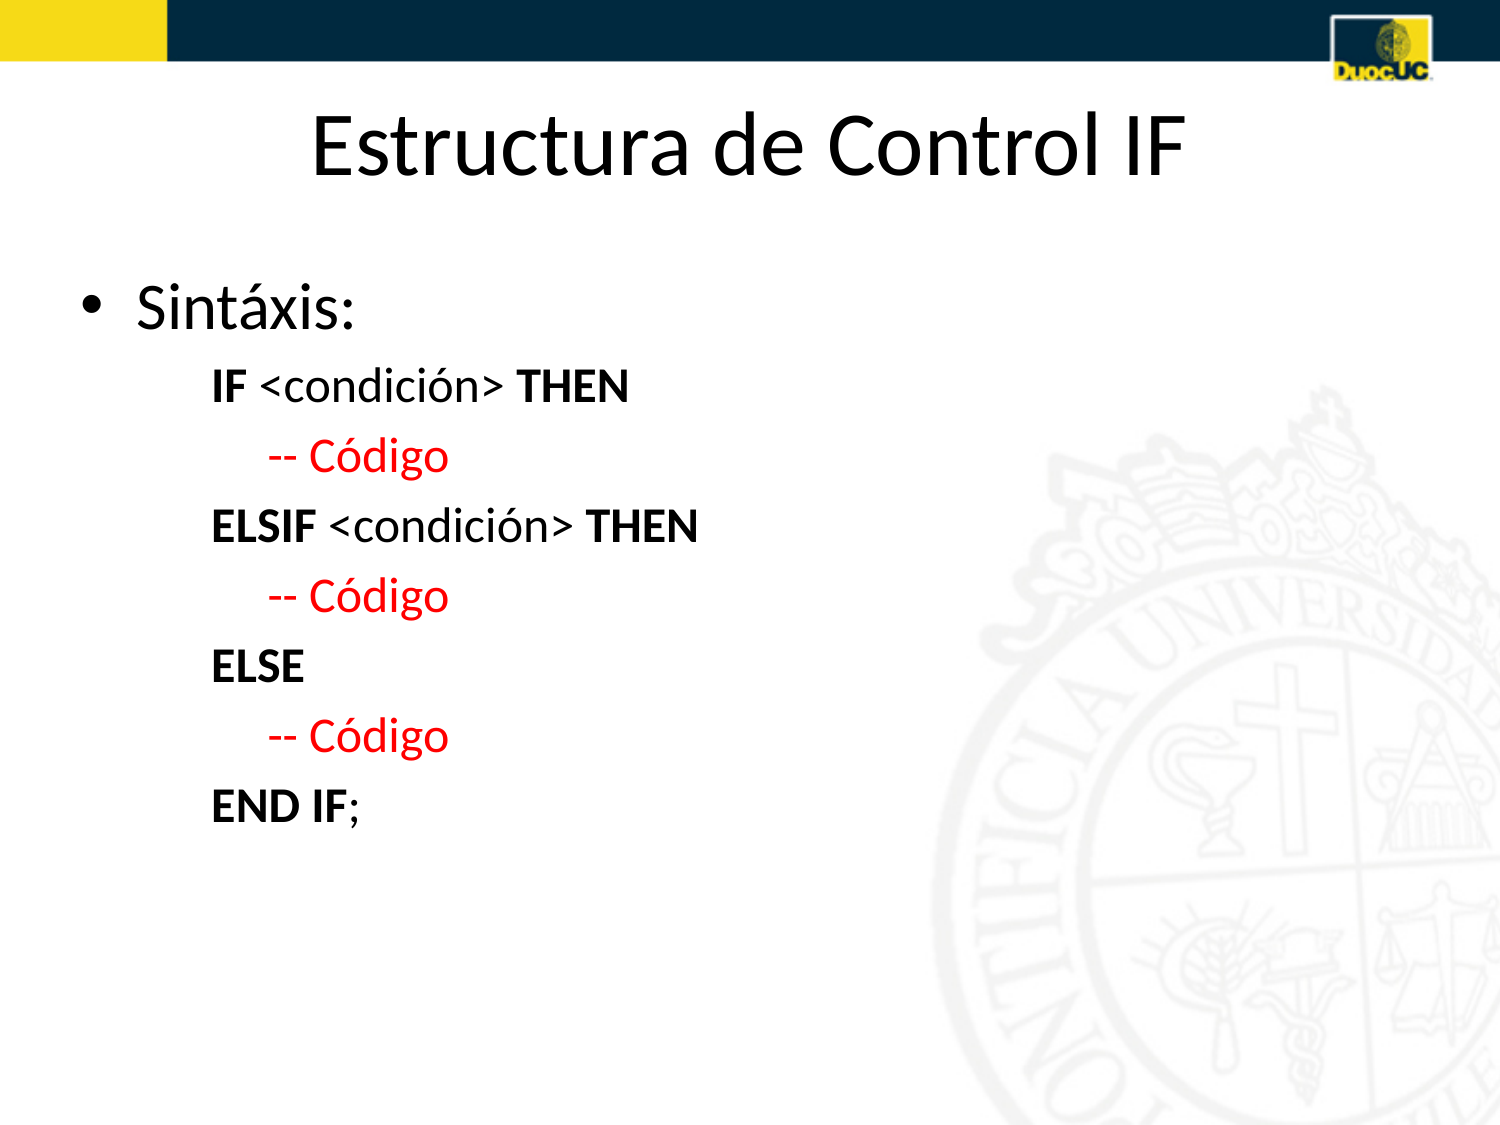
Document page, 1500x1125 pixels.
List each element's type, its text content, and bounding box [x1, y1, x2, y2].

title Estructura de Control IF [75, 45, 1425, 233]
list Sintáxis: IF <condición> THEN -- Código ELSIF <condición> THEN -- Código ELSE -- Código END IF; [64, 255, 1415, 802]
picture [0, 0, 1500, 1125]
